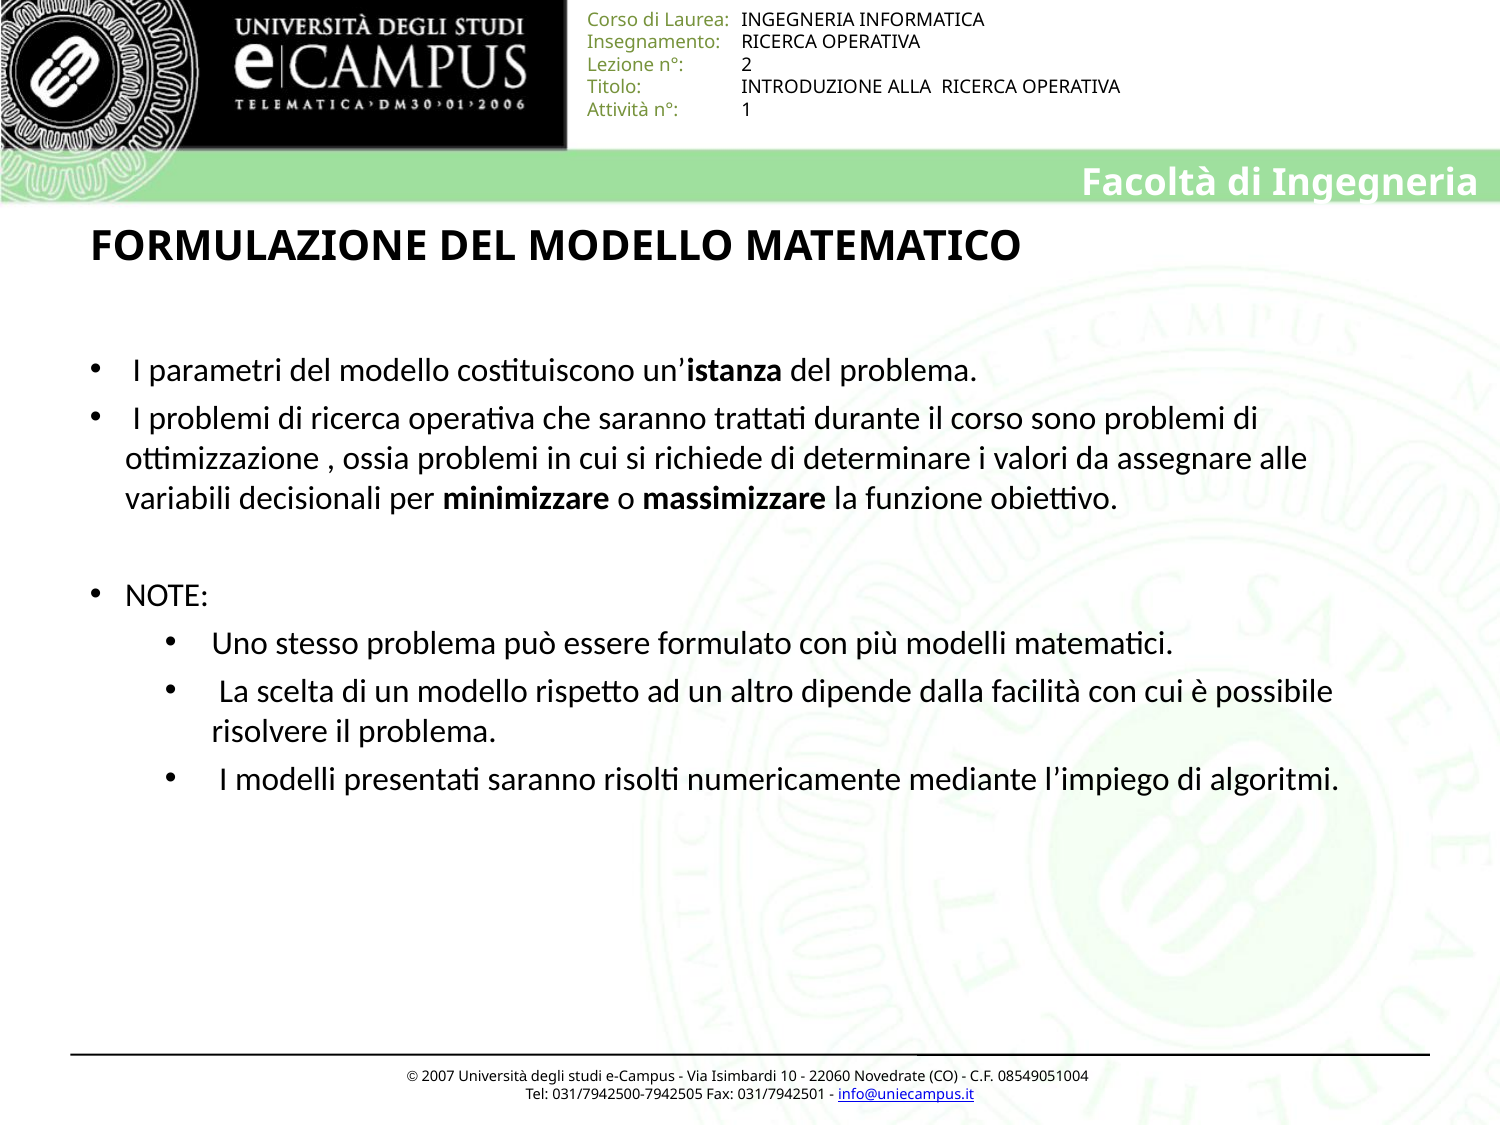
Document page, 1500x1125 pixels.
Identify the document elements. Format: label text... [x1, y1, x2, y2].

title FORMULAZIONE DEL MODELLO MATEMATICO [74, 210, 1430, 282]
text_box I parametri del modello costituiscono un’istanza del problema. I problemi di ricerca operativa che saranno trattati durante il corso sono problemi di ottimizzazione , ossia problemi in cui si richiede di determinare i valori da assegnare alle variabili decisionali per minimizzare o massimizzare la funzione obiettivo. NOTE: Uno stesso problema può essere formulato con più modelli matematici. La scelta di un modello rispetto ad un altro dipende dalla facilità con cui è possibile risolvere il problema. I modelli presentati saranno risolti numericamente mediante l’impiego di algoritmi. [74, 292, 1425, 1005]
picture [0, 0, 1500, 1125]
